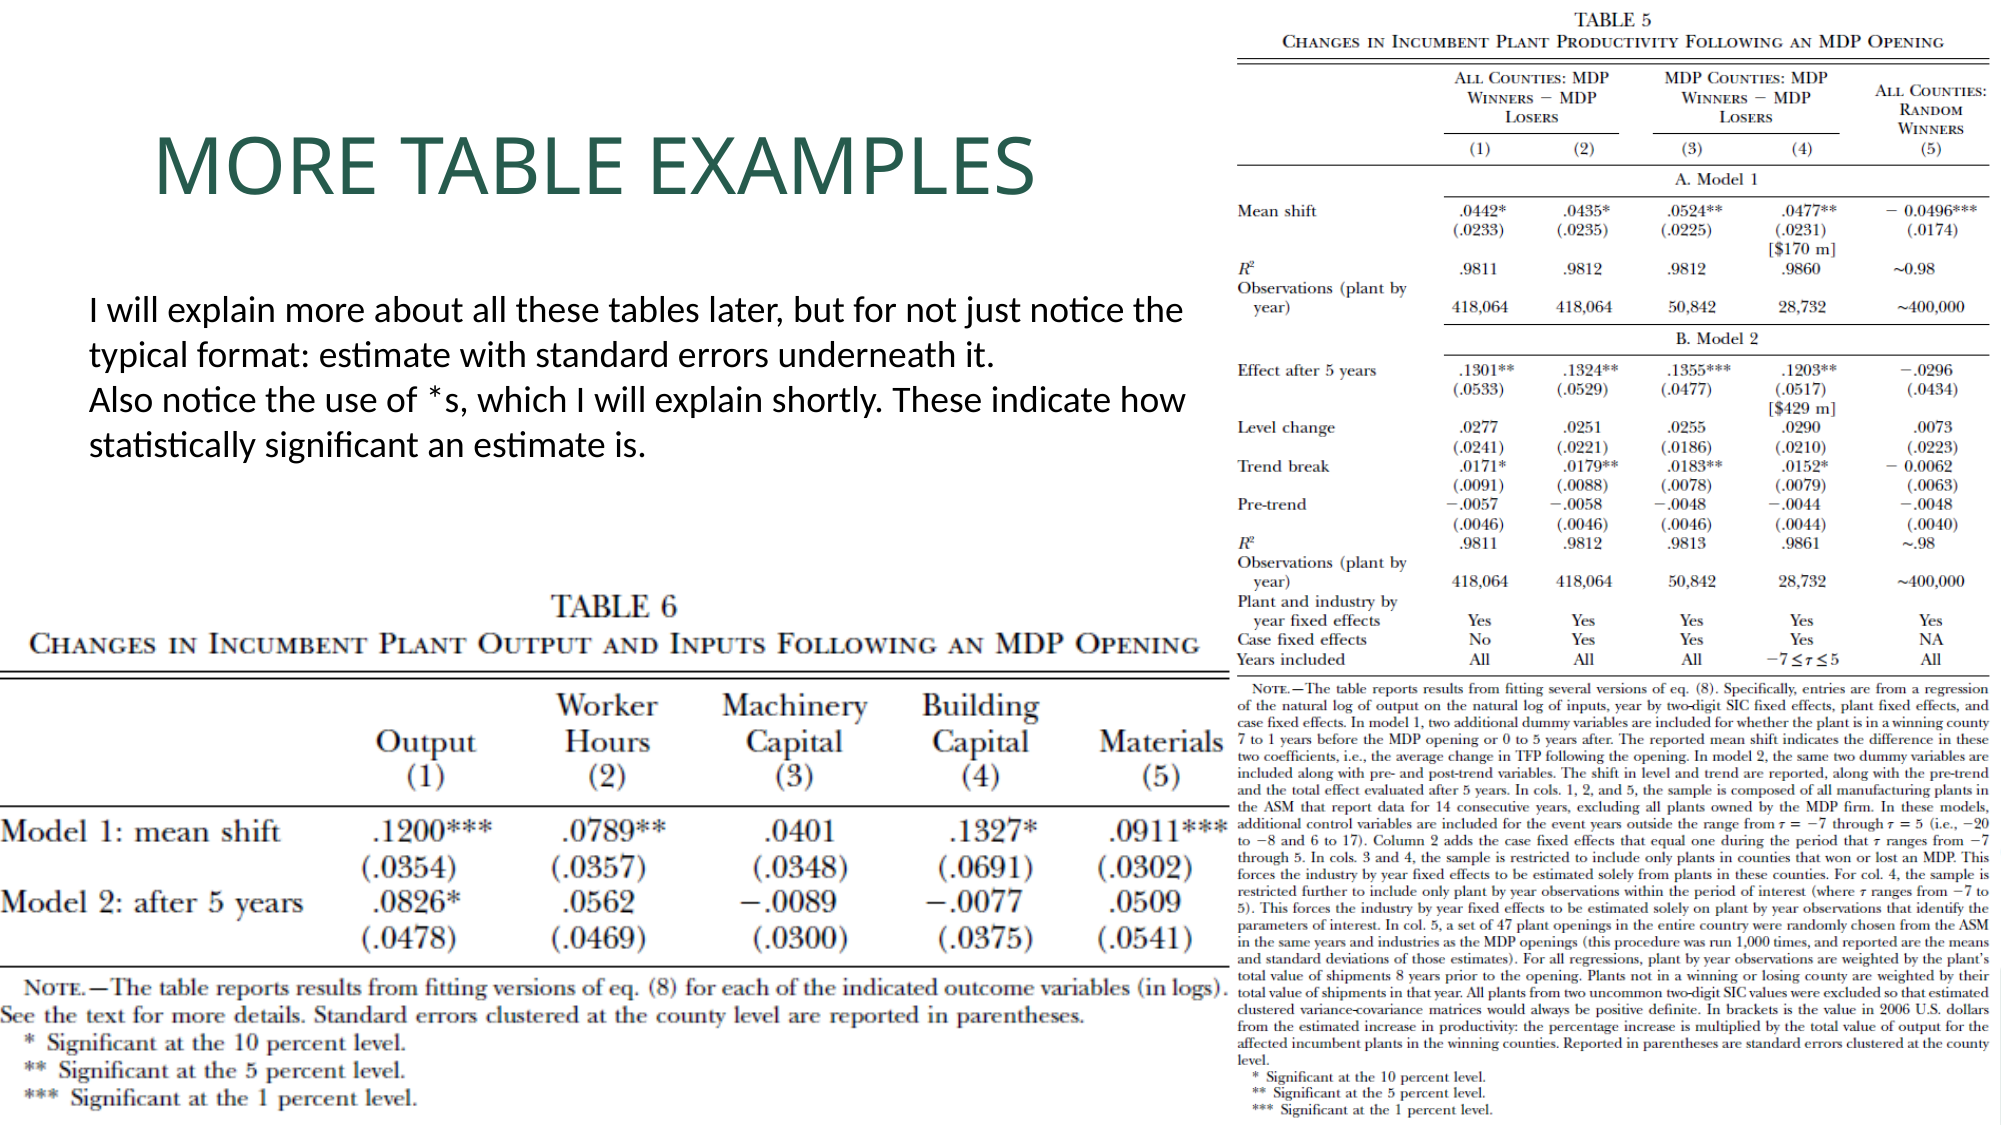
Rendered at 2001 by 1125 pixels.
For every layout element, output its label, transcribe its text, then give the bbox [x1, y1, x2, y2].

title More Table examples [137, 59, 1234, 278]
text_box I will explain more about all these tables later, but for not just notice the typical format: estimate with standard errors underneath it. Also notice the use of *s, which I will explain shortly. These indicate how statistically significant an estimate is. [73, 277, 1203, 472]
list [0, 590, 1234, 1125]
picture [0, 0, 2001, 1125]
